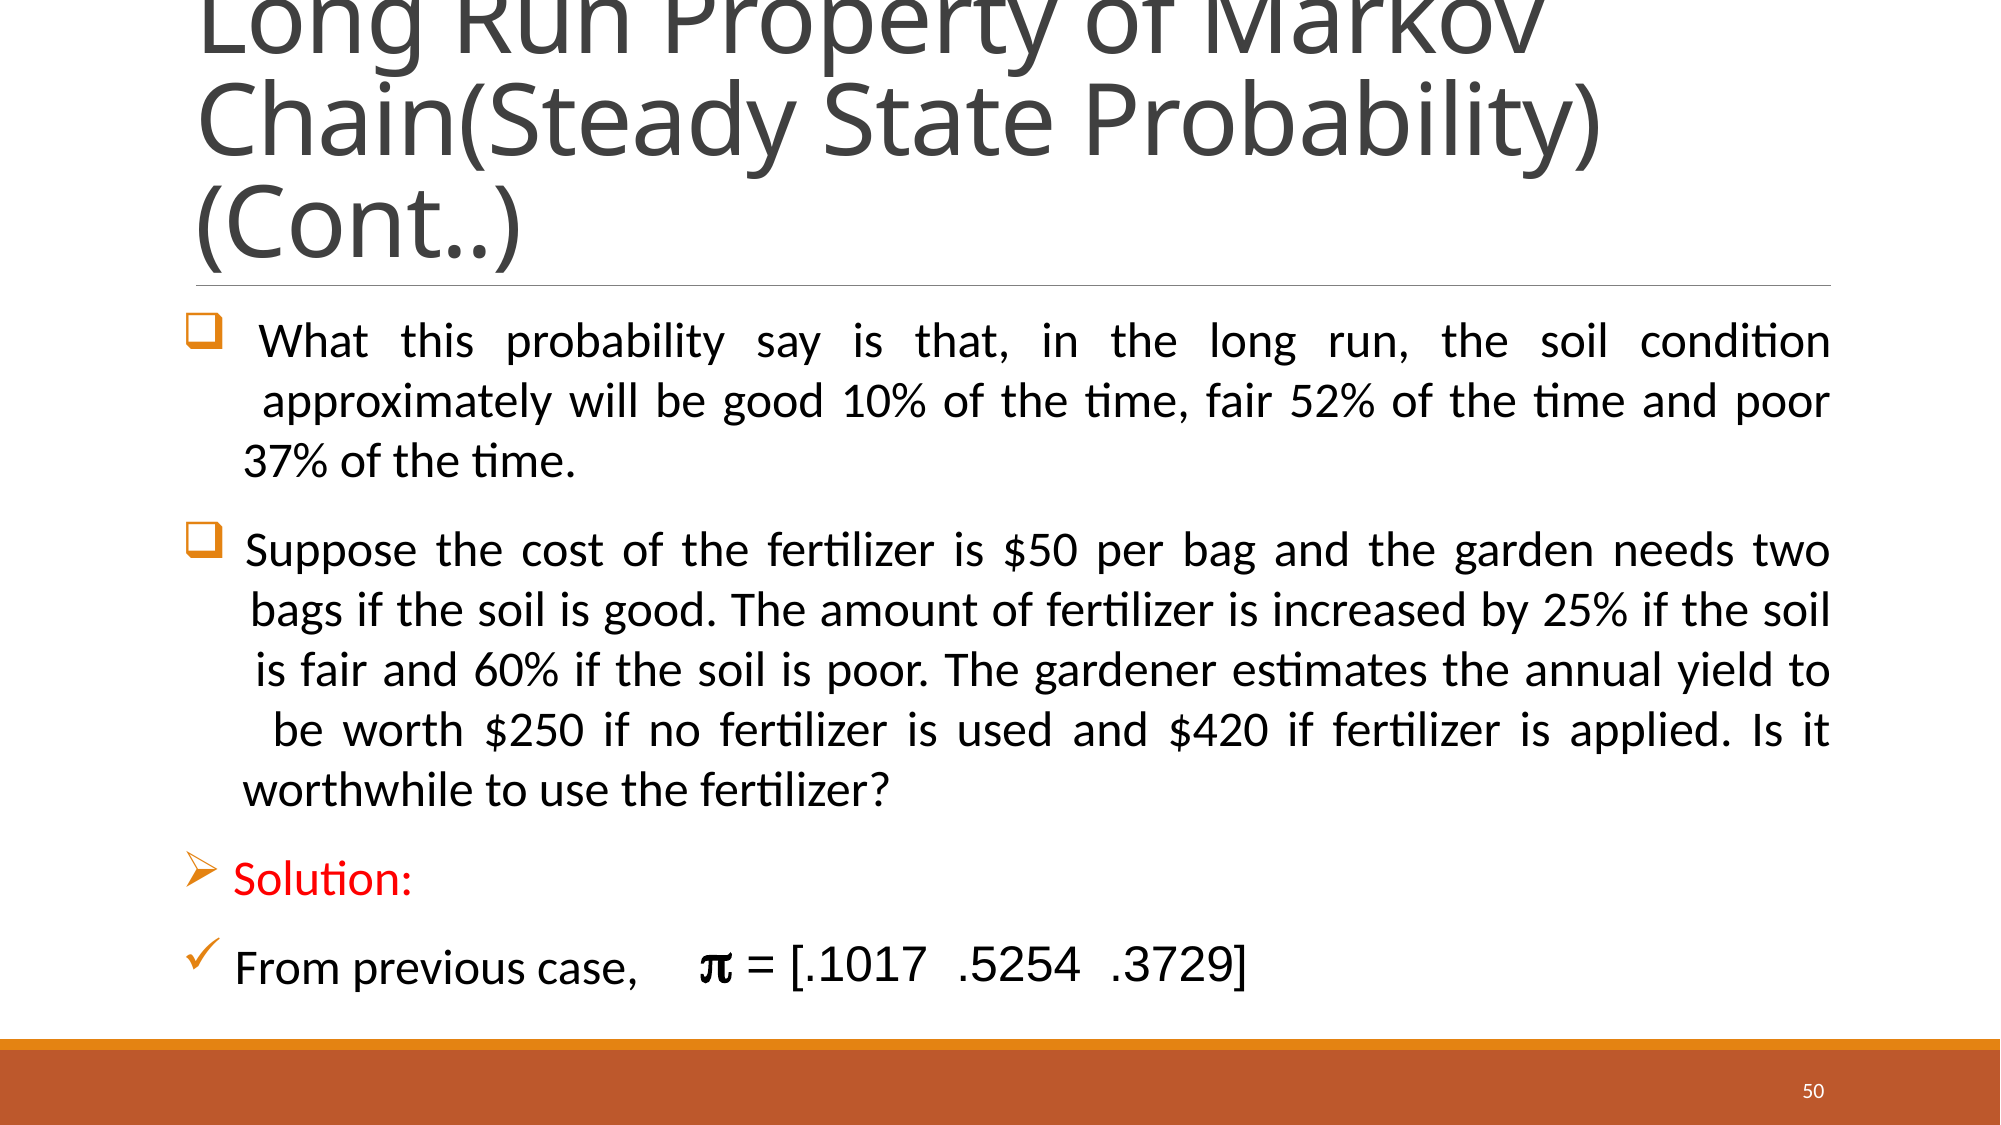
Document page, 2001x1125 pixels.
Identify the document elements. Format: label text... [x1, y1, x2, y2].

list What this probability say is that, in the long run, the soil condition approximately will be good 10% of the time, fair 52% of the time and poor 37% of the time. Suppose the cost of the fertilizer is $50 per bag and the garden needs two bags if the soil is good. The amount of fertilizer is increased by 25% if the soil is fair and 60% if the soil is poor. The gardener estimates the annual yield to be worth $250 if no fertilizer is used and $420 if fertilizer is applied. Is it worthwhile to use the fertilizer? Solution: From previous case, [182, 299, 1833, 1030]
text_box  = [.1017 .5254 .3729] [685, 916, 1566, 1001]
title Long Run Property of Markov Chain(Steady State Probability)(Cont..) [180, 47, 1830, 285]
slide_number 50 [1624, 1059, 1840, 1120]
